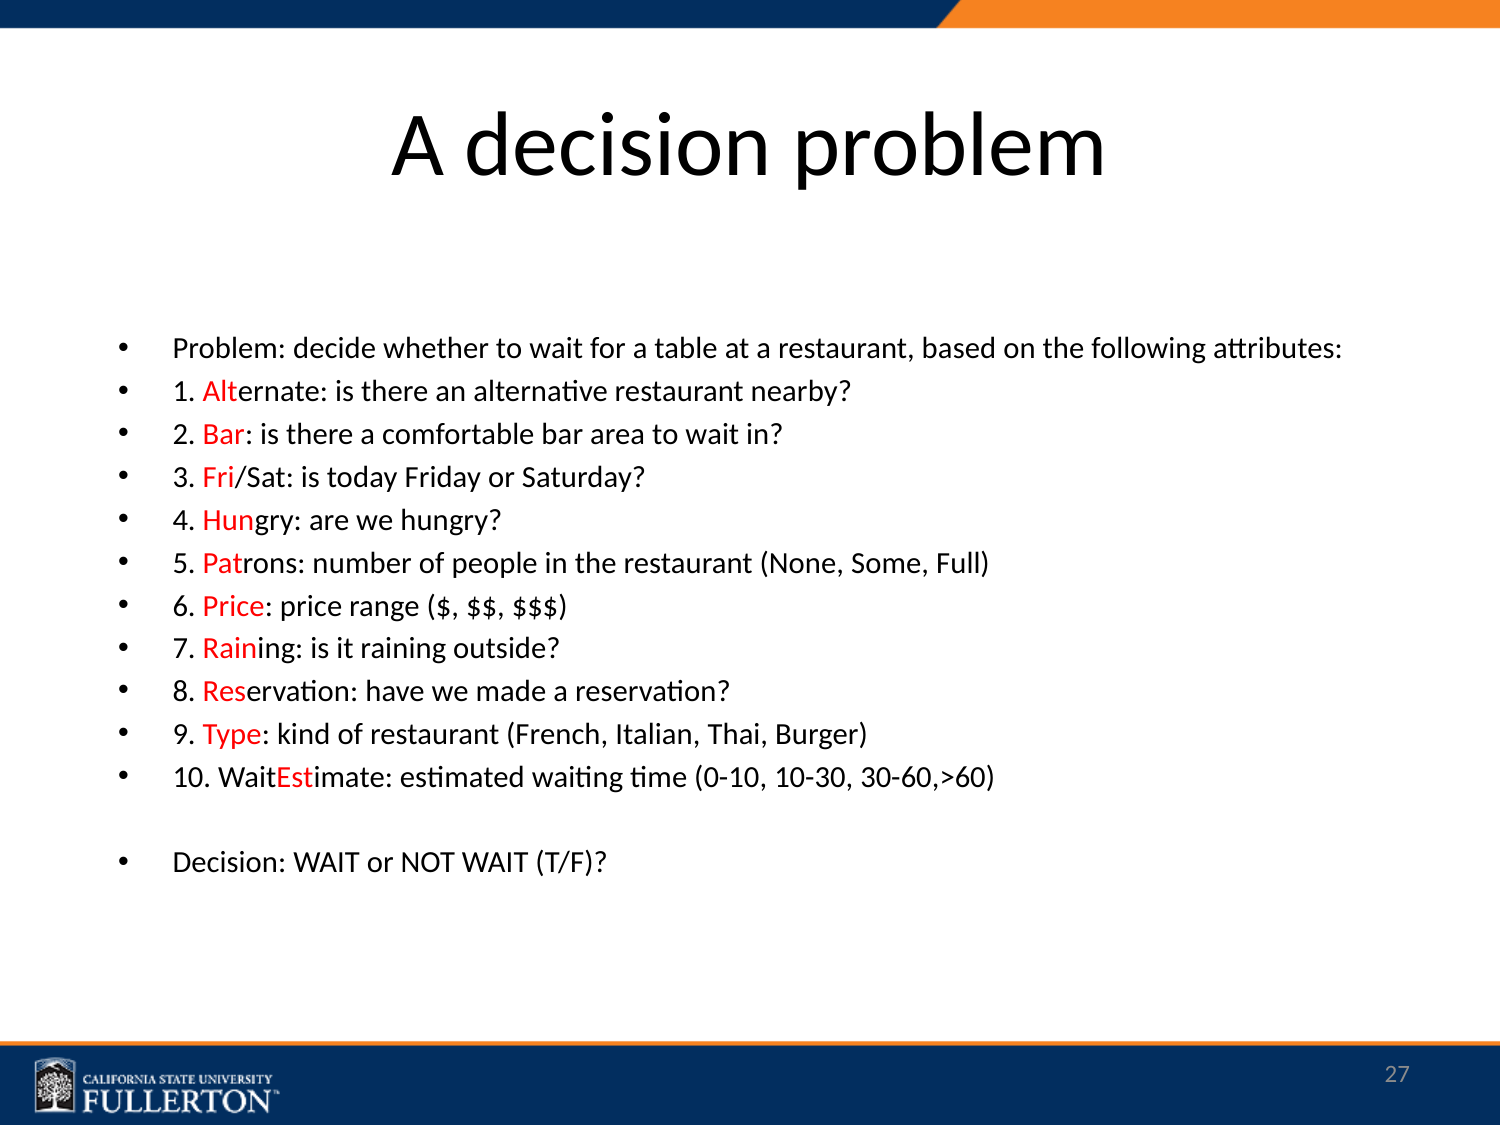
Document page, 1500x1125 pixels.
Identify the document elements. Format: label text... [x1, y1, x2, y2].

title A decision problem [75, 45, 1425, 233]
list Problem: decide whether to wait for a table at a restaurant, based on the following attributes: 1. Alternate: is there an alternative restaurant nearby? 2. Bar: is there a comfortable bar area to wait in? 3. Fri/Sat: is today Friday or Saturday? 4. Hungry: are we hungry? 5. Patrons: number of people in the restaurant (None, Some, Full) 6. Price: price range ($, $$, $$$) 7. Raining: is it raining outside? 8. Reservation: have we made a reservation? 9. Type: kind of restaurant (French, Italian, Thai, Burger) 10. WaitEstimate: estimated waiting time (0-10, 10-30, 30-60,>60) Decision: WAIT or NOT WAIT (T/F)? [103, 320, 1397, 907]
picture [0, 0, 1500, 1125]
slide_number 27 [1074, 1042, 1425, 1103]
